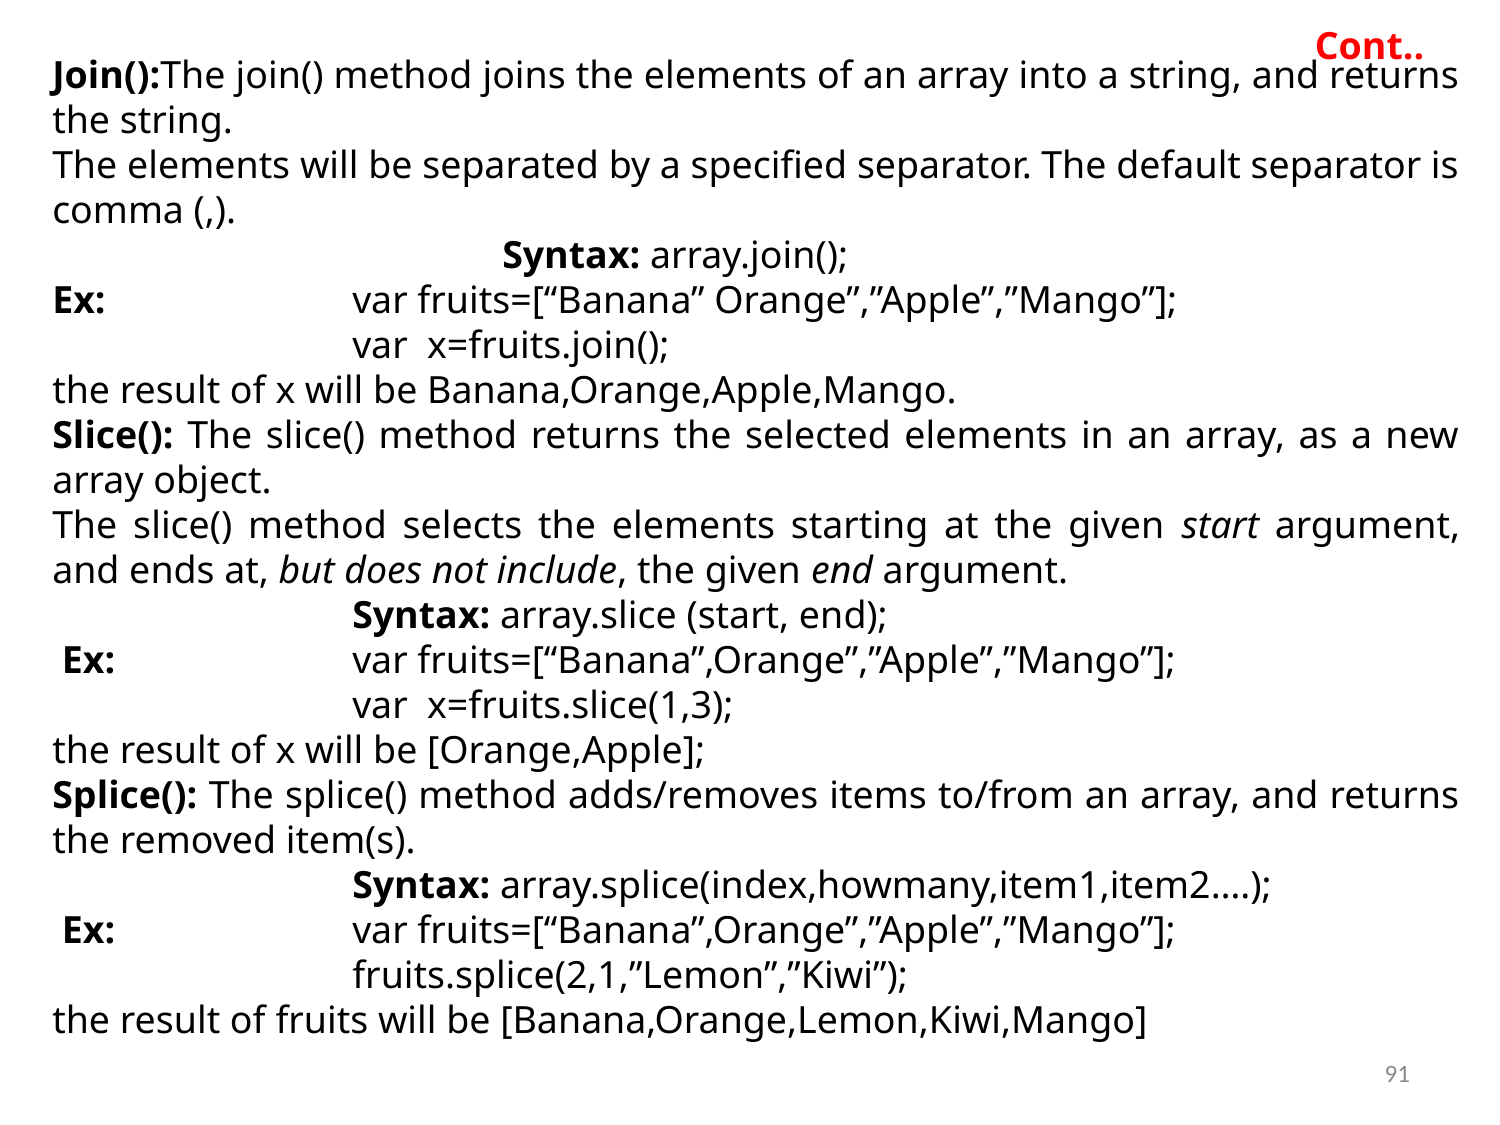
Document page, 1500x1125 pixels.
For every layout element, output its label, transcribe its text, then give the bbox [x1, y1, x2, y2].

text_box Join():The join() method joins the elements of an array into a string, and returns the string. The elements will be separated by a specified separator. The default separator is comma (,). Syntax: array.join(); Ex: var fruits=[“Banana” Orange”,”Apple”,”Mango”]; var x=fruits.join(); the result of x will be Banana,Orange,Apple,Mango. Slice(): The slice() method returns the selected elements in an array, as a new array object. The slice() method selects the elements starting at the given start argument, and ends at, but does not include, the given end argument. Syntax: array.slice (start, end); Ex: var fruits=[“Banana”,Orange”,”Apple”,”Mango”]; var x=fruits.slice(1,3); the result of x will be [Orange,Apple]; Splice(): The splice() method adds/removes items to/from an array, and returns the removed item(s). Syntax: array.splice(index,howmany,item1,item2….); Ex: var fruits=[“Banana”,Orange”,”Apple”,”Mango”]; fruits.splice(2,1,”Lemon”,”Kiwi”); the result of fruits will be [Banana,Orange,Lemon,Kiwi,Mango] [37, 43, 1475, 1048]
text_box Cont.. [1299, 14, 1488, 74]
slide_number 91 [1074, 1048, 1425, 1103]
